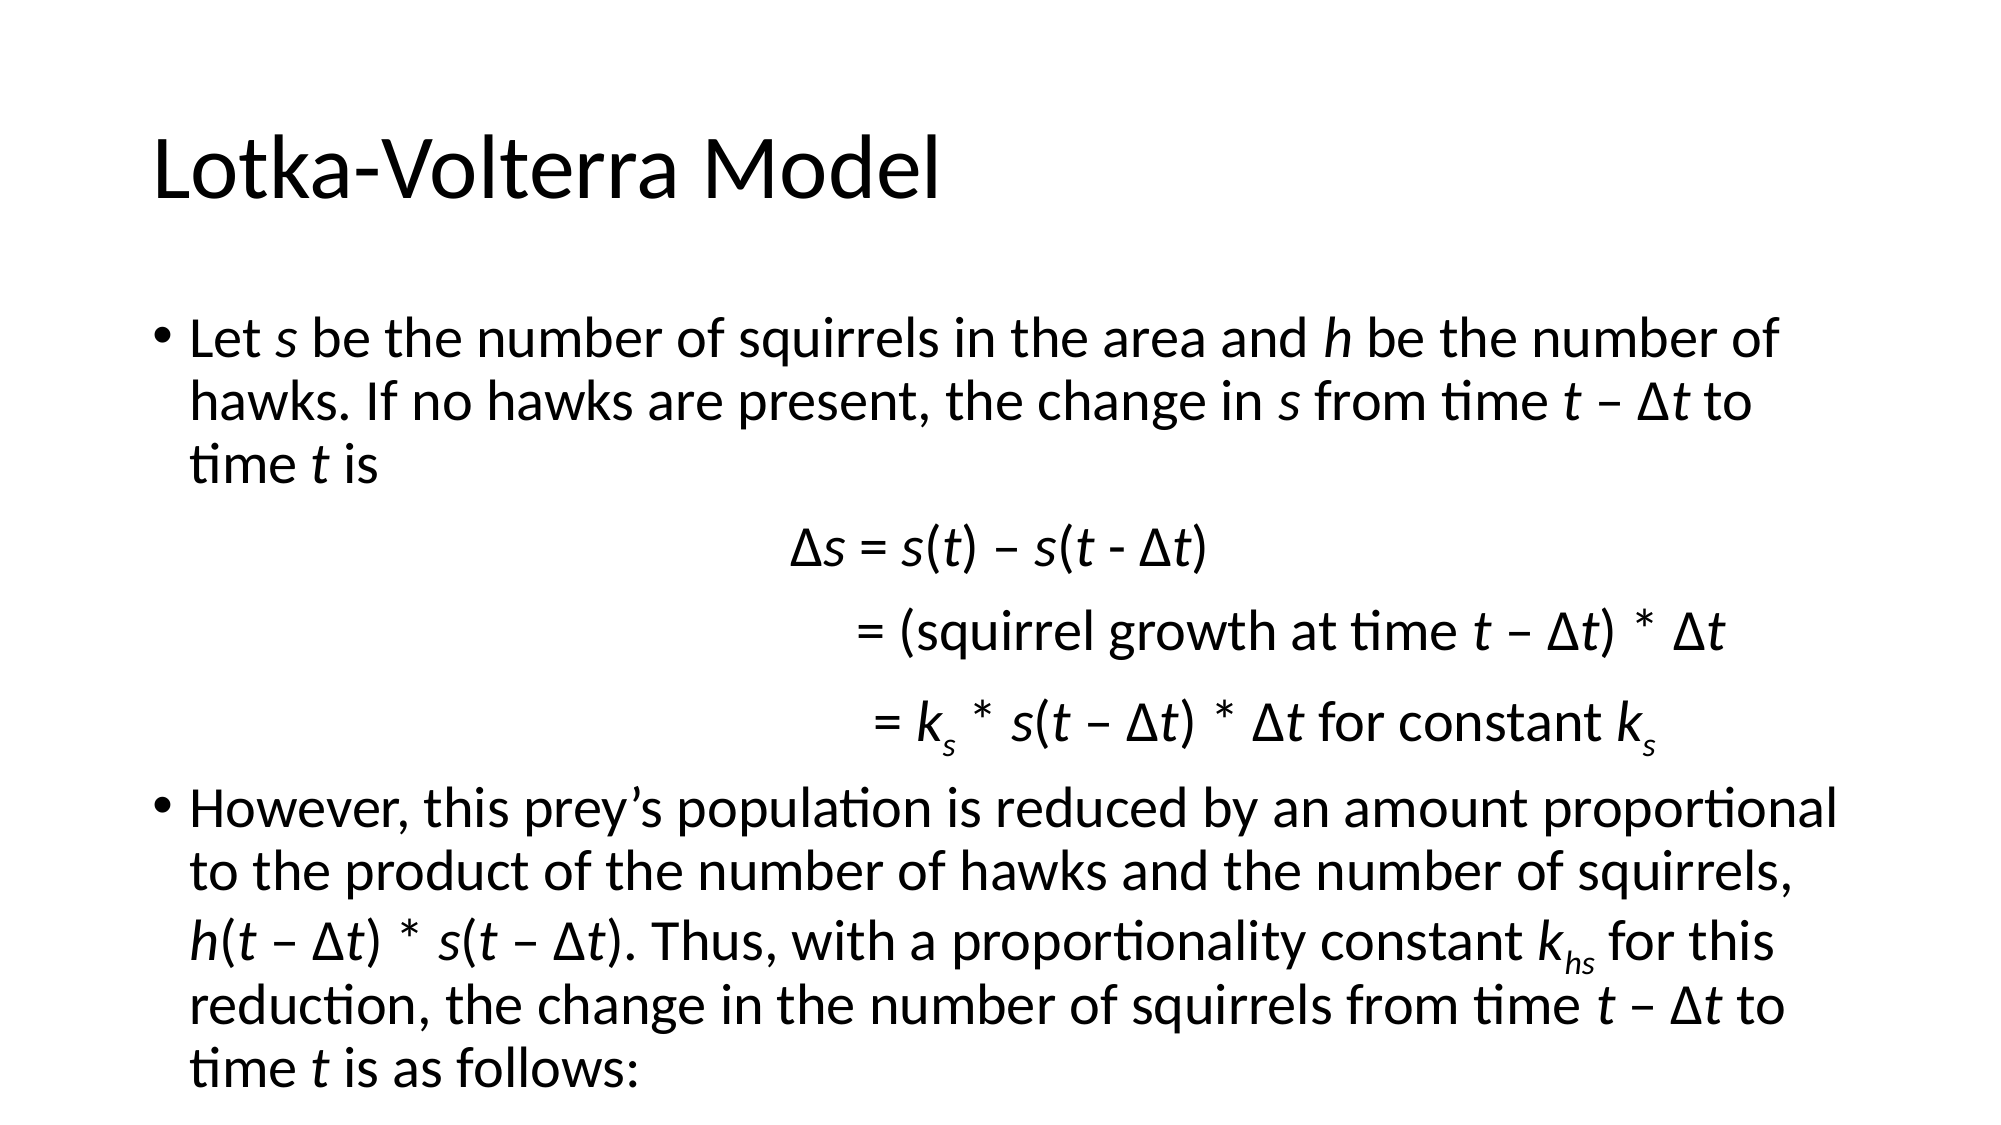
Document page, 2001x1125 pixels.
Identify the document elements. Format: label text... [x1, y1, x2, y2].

text_box Lotka-Volterra Model [137, 59, 1863, 277]
text_box Let s be the number of squirrels in the area and h be the number of hawks. If no hawks are present, the change in s from time t – Δt to time t is Δs = s(t) – s(t - Δt) = (squirrel growth at time t – Δt) * Δt = ks * s(t – Δt) * Δt for constant ks However, this prey’s population is reduced by an amount proportional to the product of the number of hawks and the number of squirrels, h(t – Δt) * s(t – Δt). Thus, with a proportionality constant khs for this reduction, the change in the number of squirrels from time t – Δt to time t is as follows: Δs = s(t) – s(t – Δt) = (squirrel growth at time t – Δt) * Δt = (ks * s(t – Δt) – khs * h(t – Δt) * s(t – Δt)) * Δt [137, 299, 1863, 1013]
